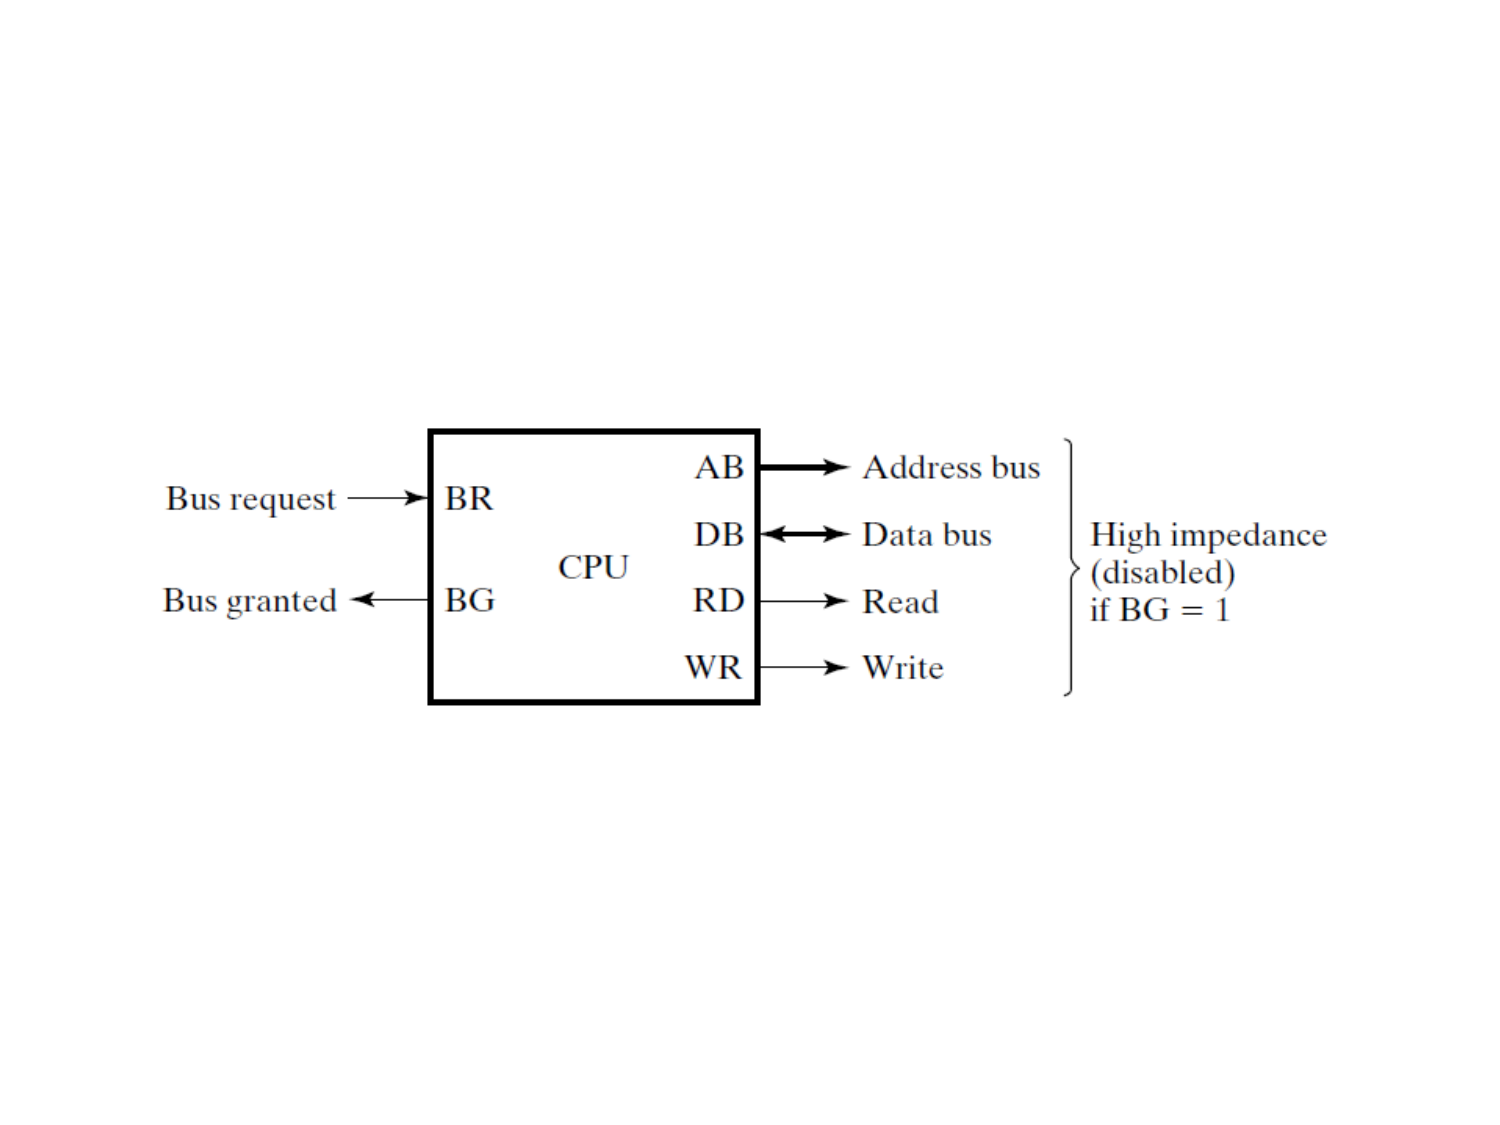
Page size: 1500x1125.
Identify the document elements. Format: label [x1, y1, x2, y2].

picture [132, 377, 1368, 748]
